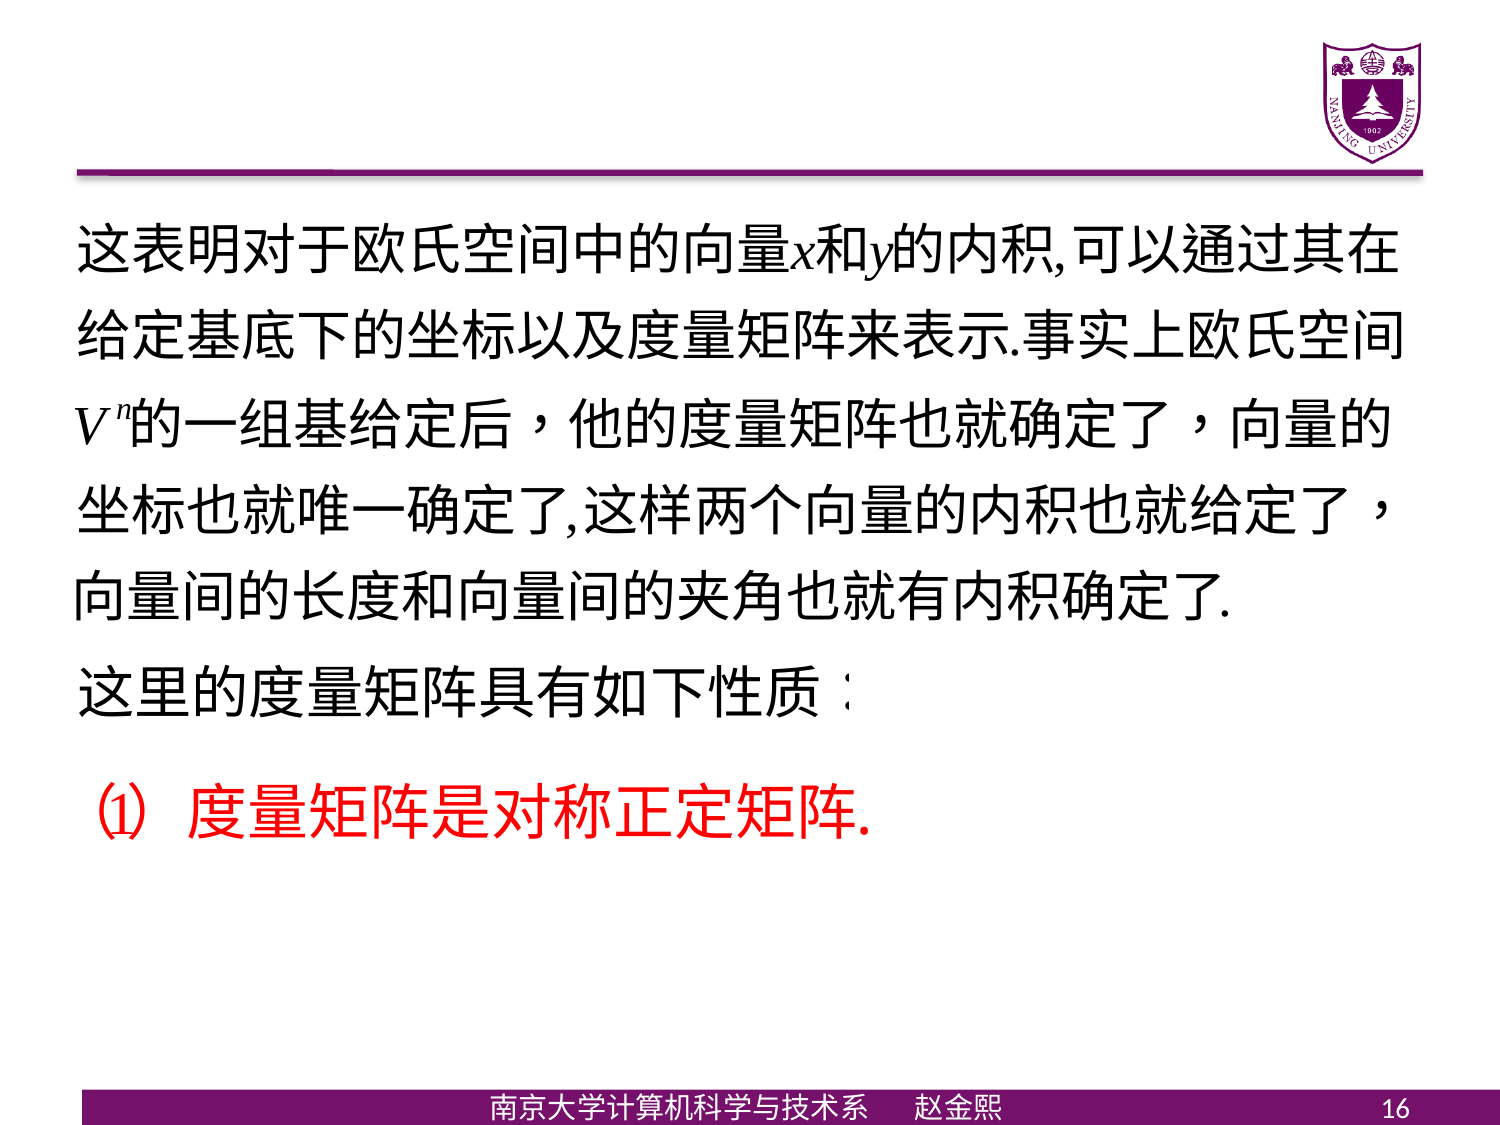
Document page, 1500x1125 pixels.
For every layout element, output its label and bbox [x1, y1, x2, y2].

text_box [70, 655, 849, 733]
text_box [81, 773, 880, 855]
text_box [70, 210, 1413, 633]
picture [1323, 42, 1421, 164]
